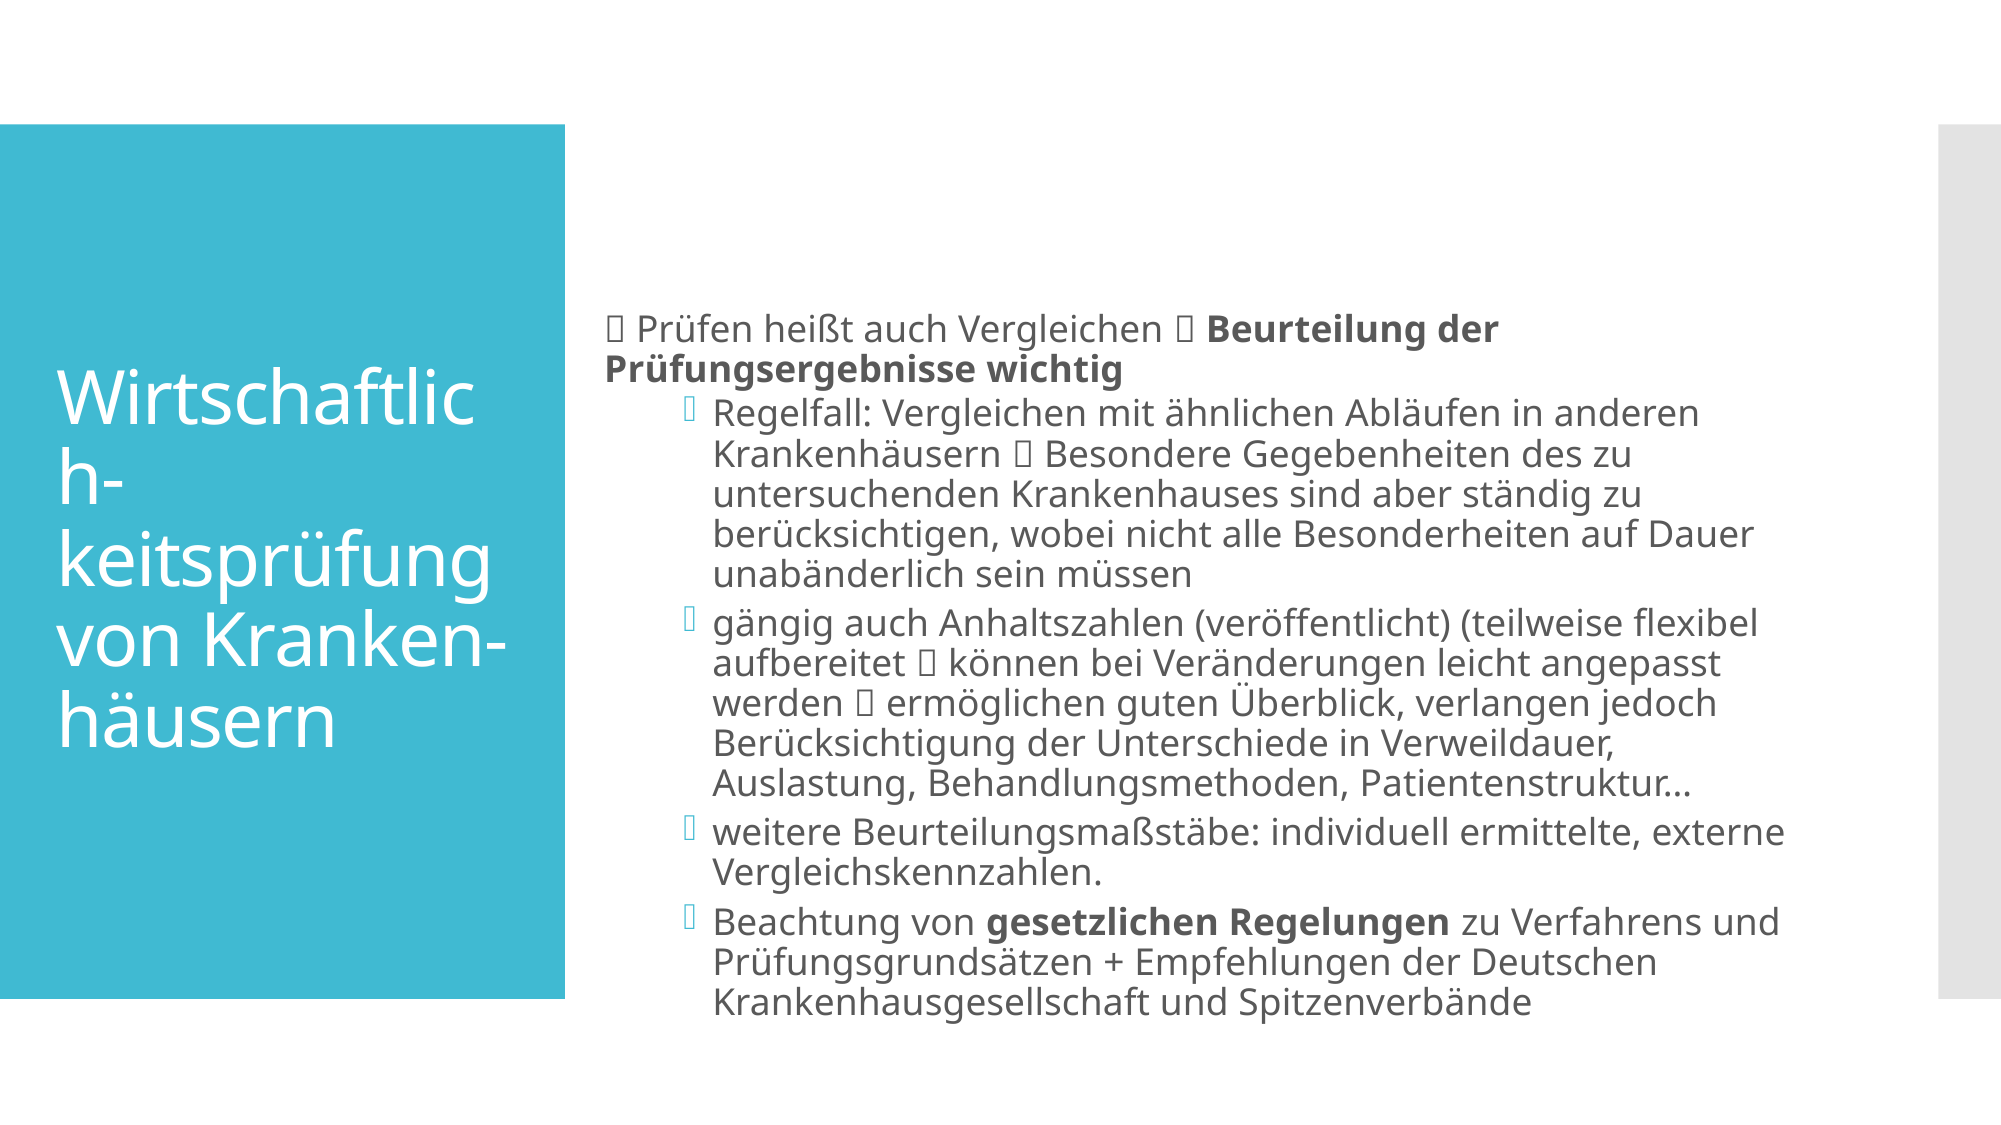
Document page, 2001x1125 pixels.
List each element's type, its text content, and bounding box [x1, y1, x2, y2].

title Wirtschaftlich-keitsprüfung von Kranken-häusern [41, 184, 525, 940]
list  Prüfen heißt auch Vergleichen  Beurteilung der Prüfungsergebnisse wichtig Regelfall: Vergleichen mit ähnlichen Abläufen in anderen Krankenhäusern  Besondere Gegebenheiten des zu untersuchenden Krankenhauses sind aber ständig zu berücksichtigen, wobei nicht alle Besonderheiten auf Dauer unabänderlich sein müssen gängig auch Anhaltszahlen (veröffentlicht) (teilweise flexibel aufbereitet  können bei Veränderungen leicht angepasst werden  ermöglichen guten Überblick, verlangen jedoch Berücksichtigung der Unterschiede in Verweildauer, Auslastung, Behandlungsmethoden, Patientenstruktur… weitere Beurteilungsmaßstäbe: individuell ermittelte, externe Vergleichskennzahlen. Beachtung von gesetzlichen Regelungen zu Verfahrens und Prüfungsgrundsätzen + Empfehlungen der Deutschen Krankenhausgesellschaft und Spitzenverbände [589, 302, 1830, 1031]
